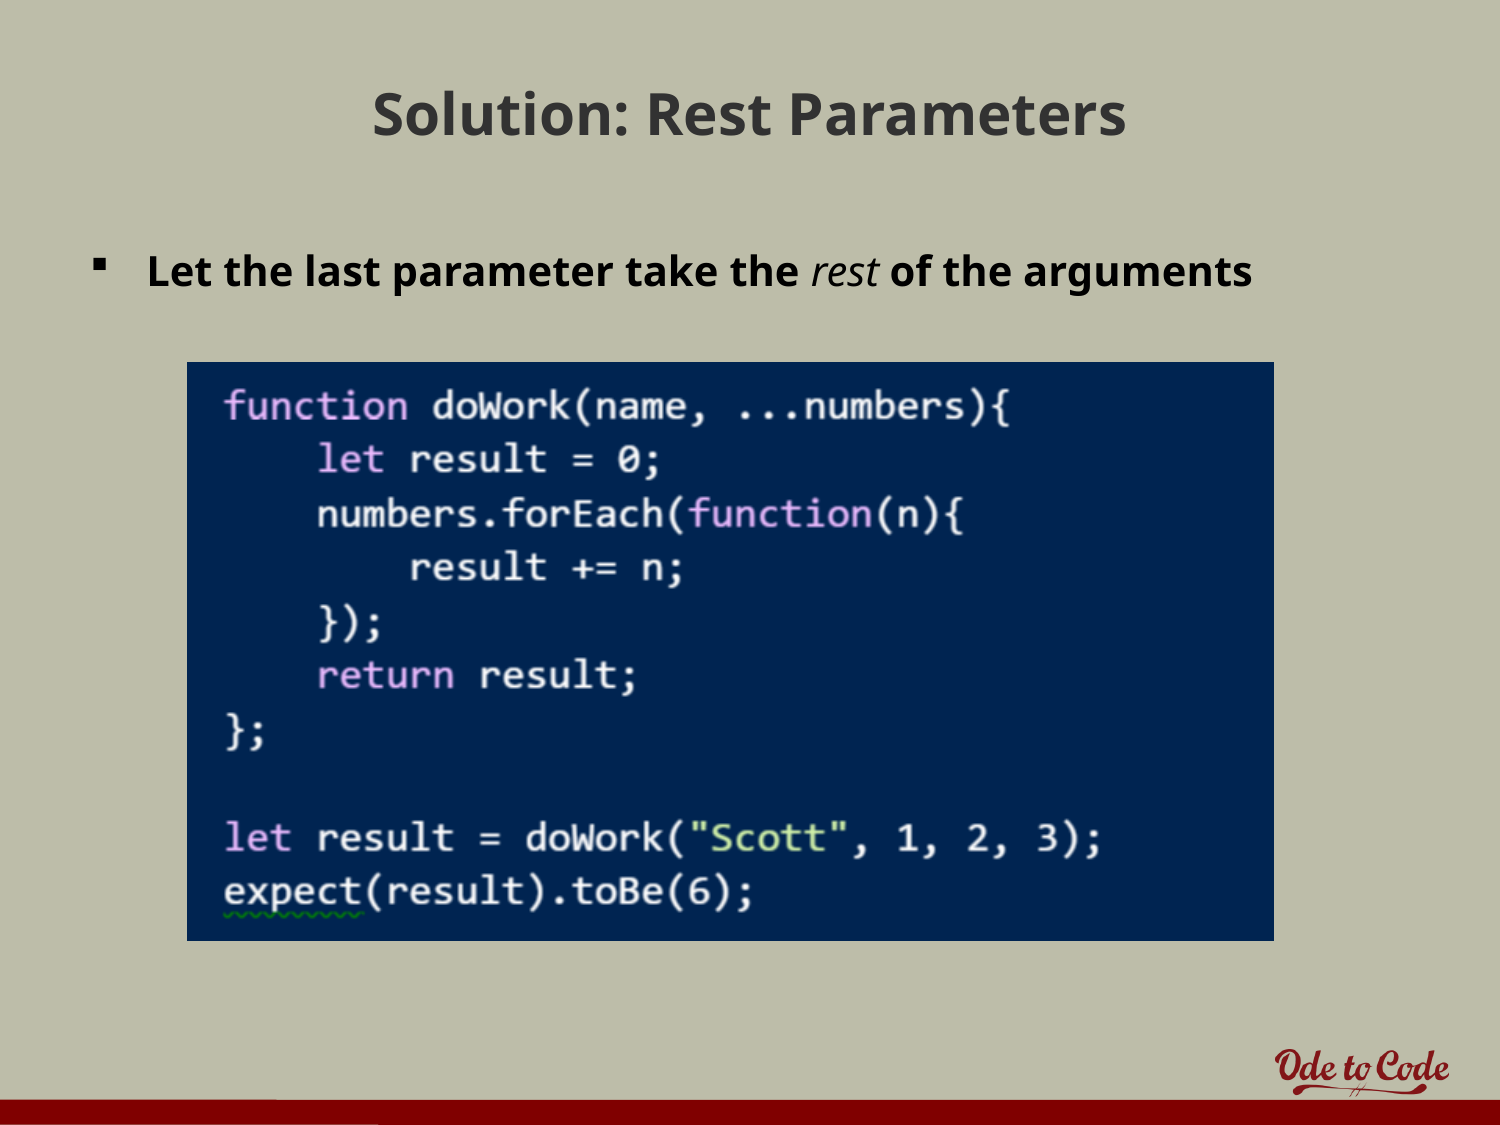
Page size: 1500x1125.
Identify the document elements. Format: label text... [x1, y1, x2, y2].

picture [187, 362, 1274, 941]
title Solution: Rest Parameters [74, 49, 1426, 176]
list Let the last parameter take the rest of the arguments [74, 237, 1426, 976]
picture [1275, 1049, 1449, 1097]
